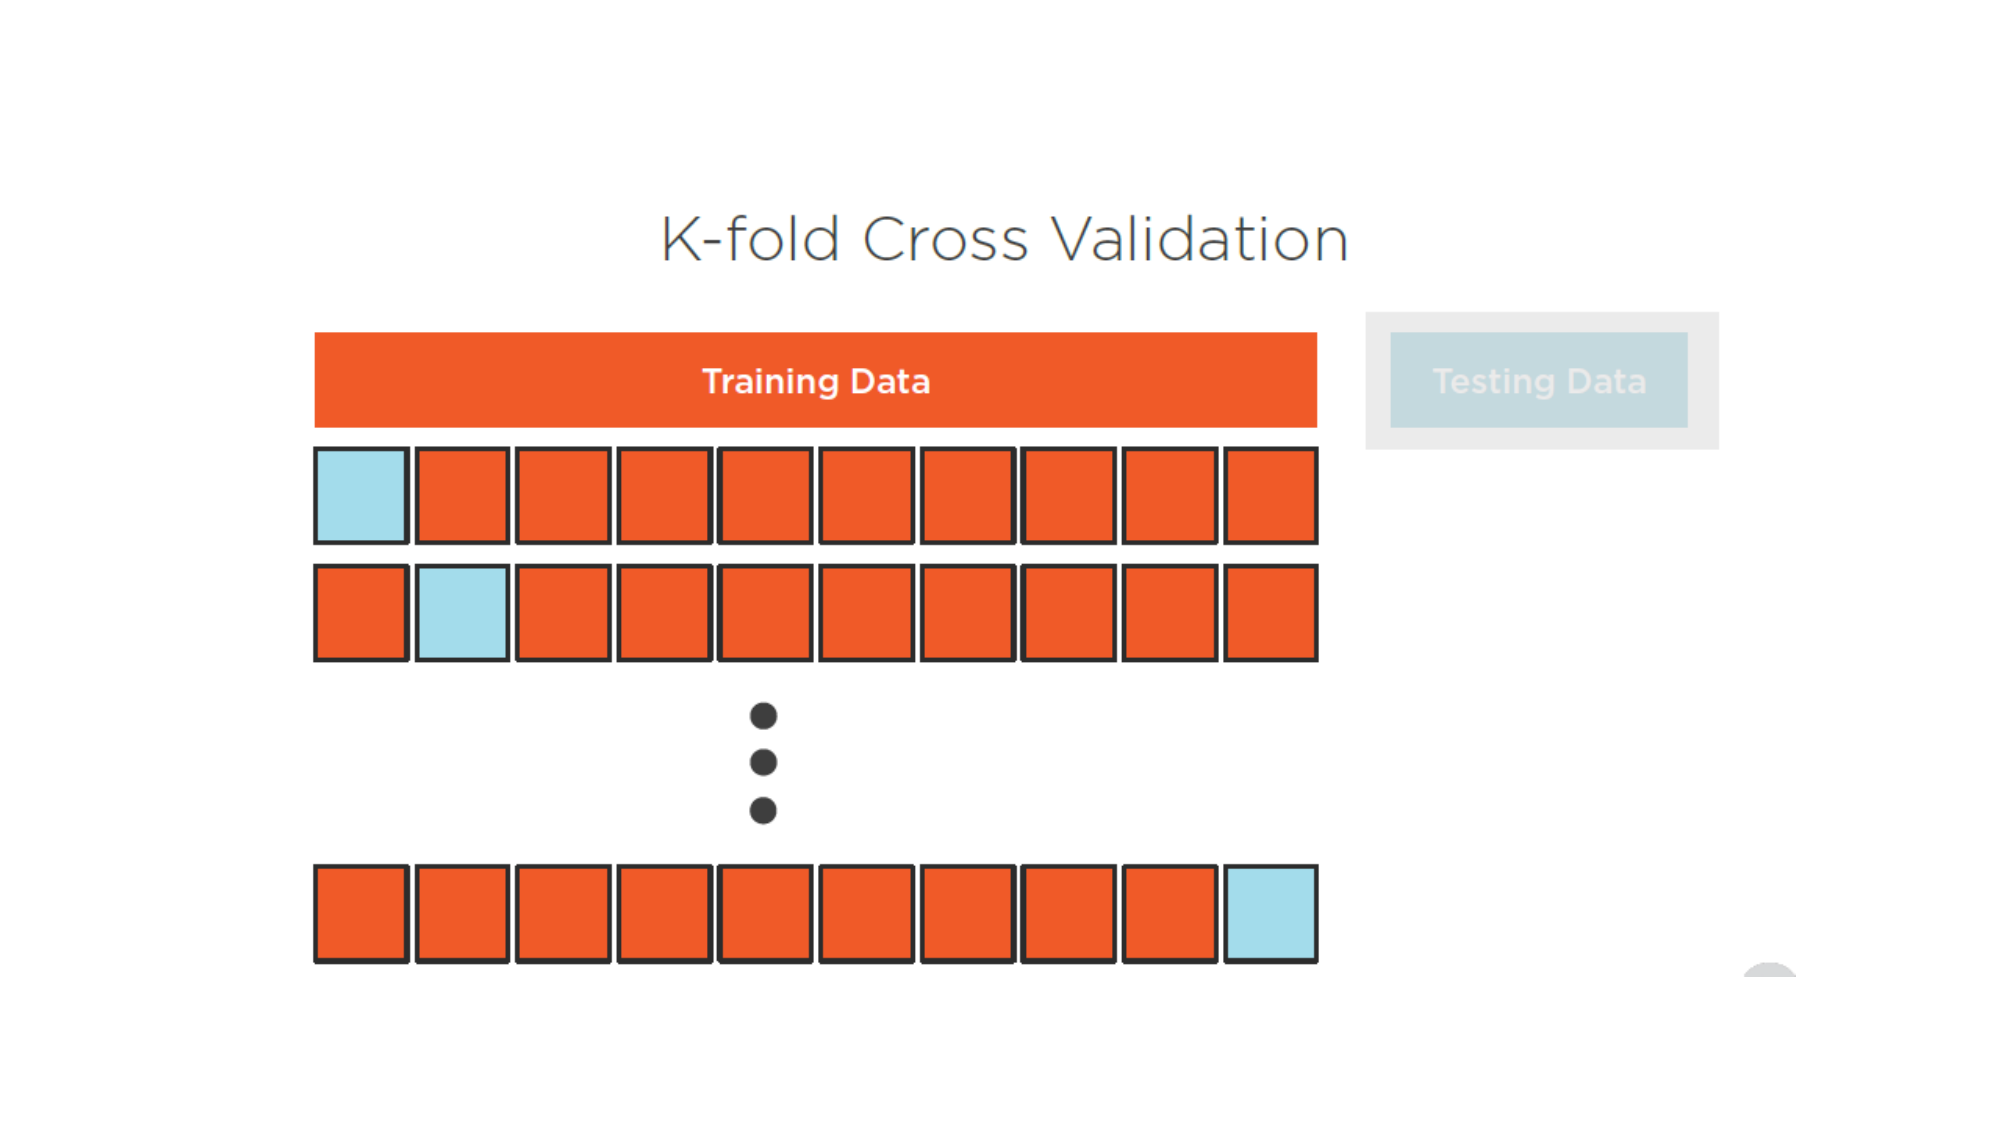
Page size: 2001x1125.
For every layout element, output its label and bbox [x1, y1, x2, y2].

picture [204, 148, 1796, 977]
